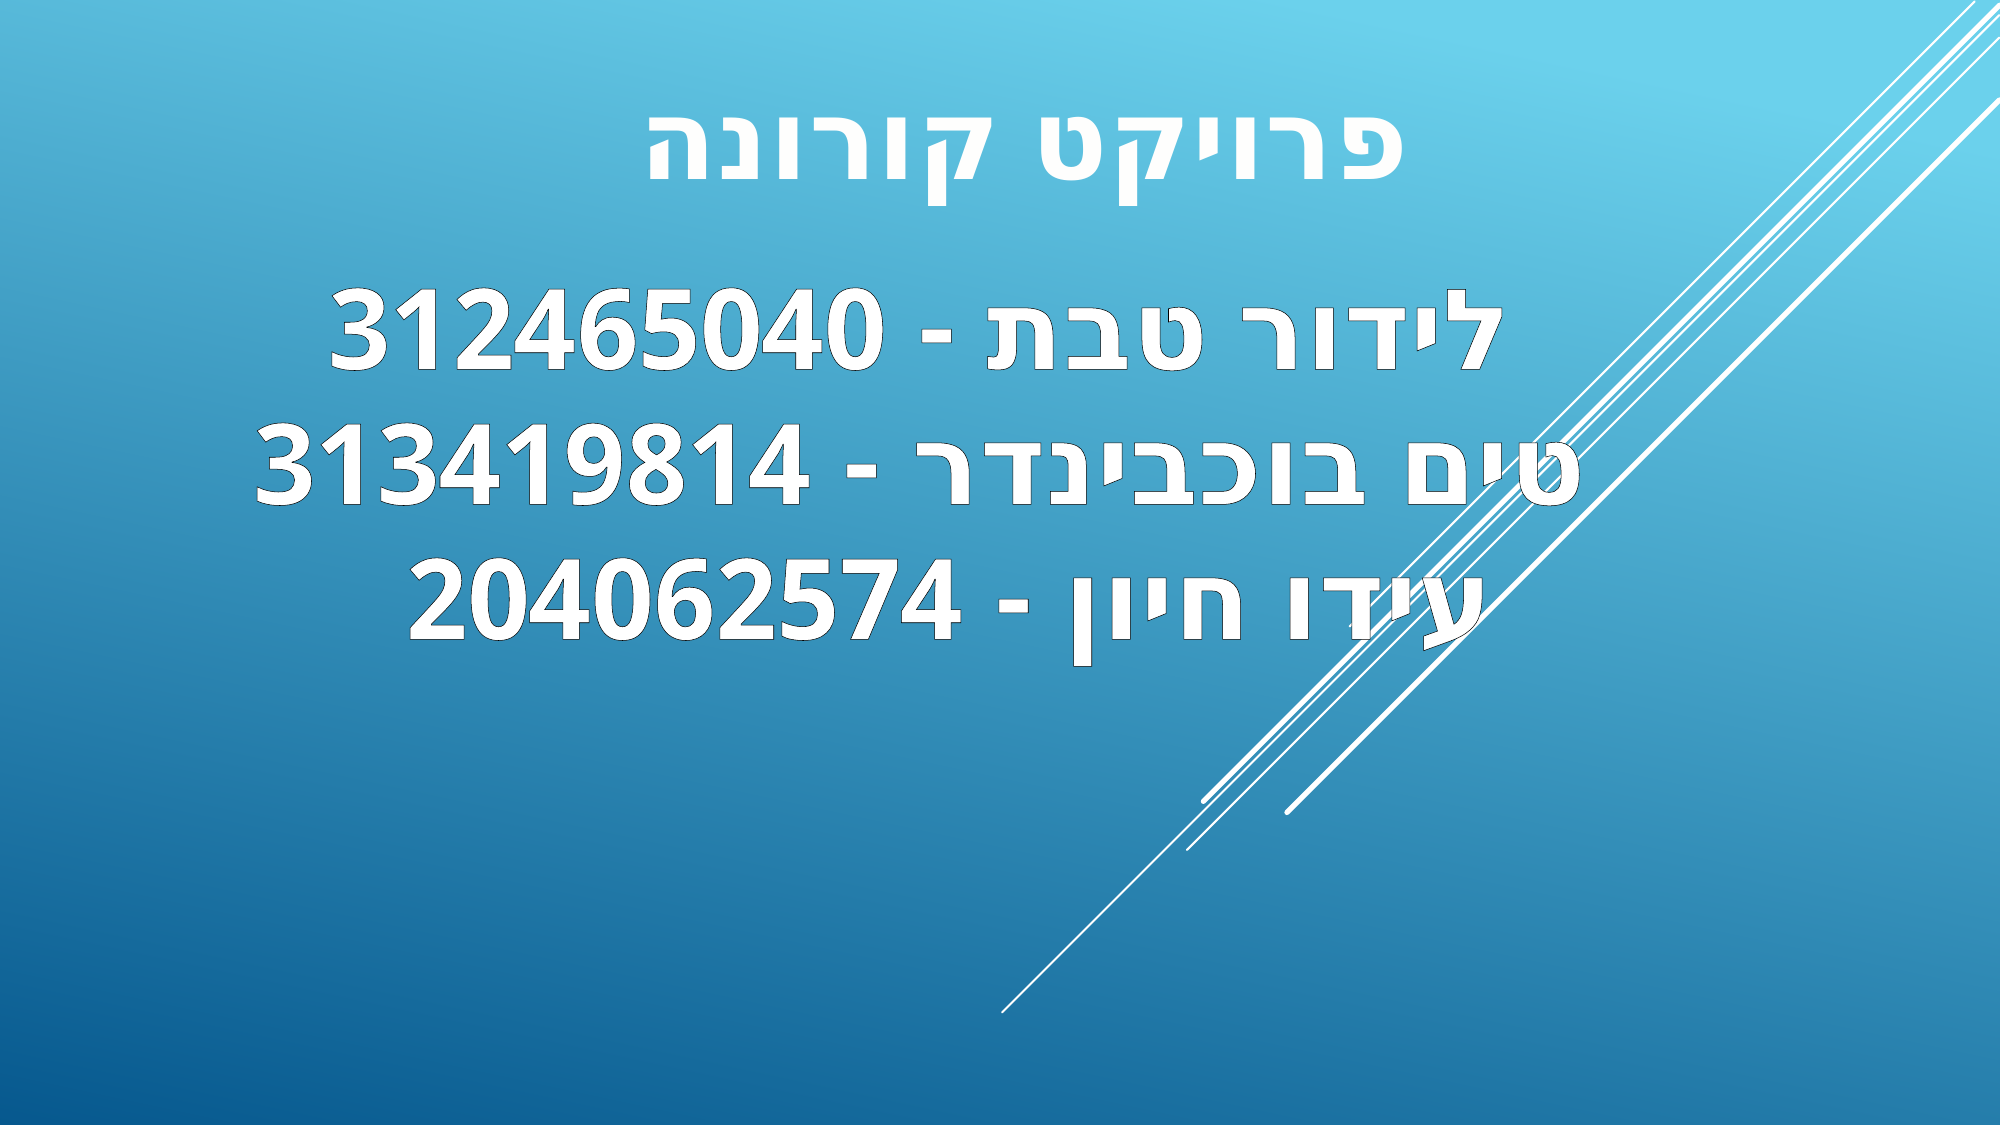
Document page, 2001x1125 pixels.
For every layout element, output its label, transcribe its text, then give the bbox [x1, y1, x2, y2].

text_box פרויקט קורונה [624, 60, 1425, 210]
text_box לידור טבת - 312465040 טים בוכבינדר - 313419814 עידו חיון - 204062574 [238, 249, 1601, 670]
